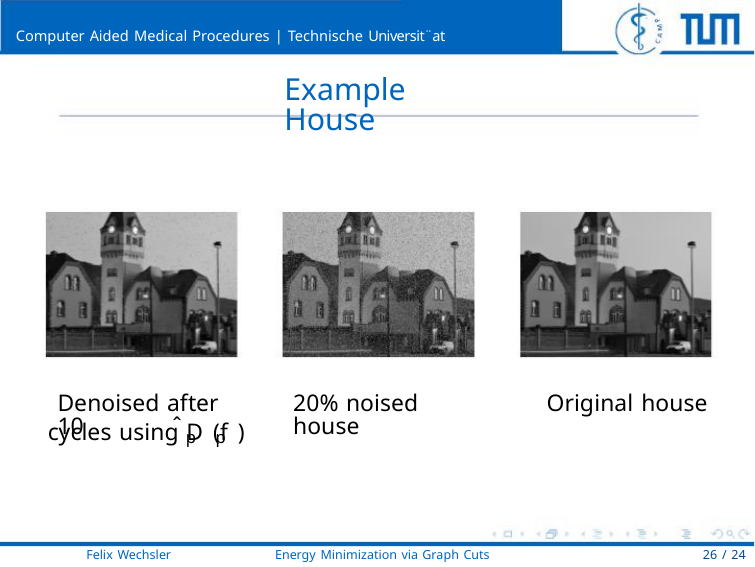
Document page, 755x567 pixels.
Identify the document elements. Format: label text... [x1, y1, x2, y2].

text_box cycles using D (f ) [47, 421, 260, 445]
text_box Felix Wechsler [86, 549, 185, 563]
text_box Original house [546, 393, 708, 440]
text_box Denoised after 10 [57, 393, 250, 421]
text_box [0, 0, 755, 567]
text_box Energy Minimization via Graph Cuts [275, 549, 502, 563]
text_box Computer Aided Medical Procedures | Technische Universit¨at Mu¨nchen [15, 18, 482, 70]
text_box ˆ [172, 416, 209, 421]
text_box Example House [284, 76, 497, 137]
text_box p [185, 429, 215, 447]
text_box p [215, 429, 250, 447]
text_box 26 / 24 [702, 549, 755, 563]
text_box 20% noised house [293, 393, 488, 440]
